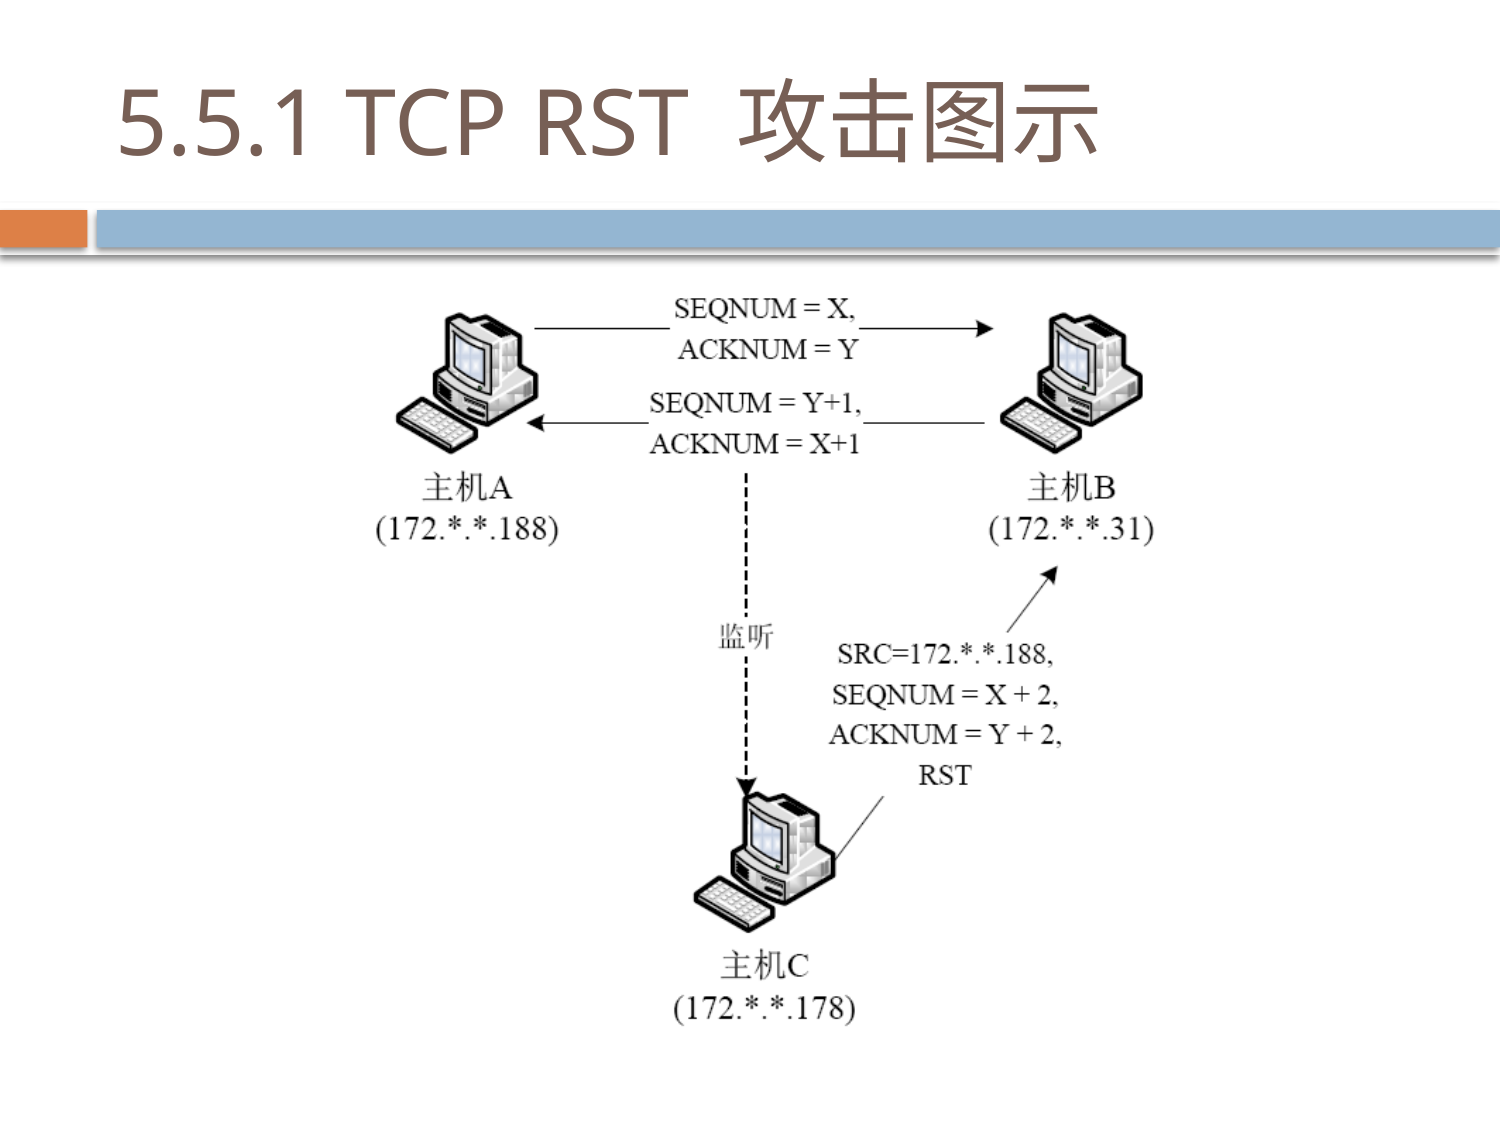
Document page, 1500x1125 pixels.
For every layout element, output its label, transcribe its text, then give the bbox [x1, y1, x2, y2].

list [371, 290, 1164, 1029]
title 5.5.1 TCP RST 攻击图示 [100, 37, 1438, 200]
